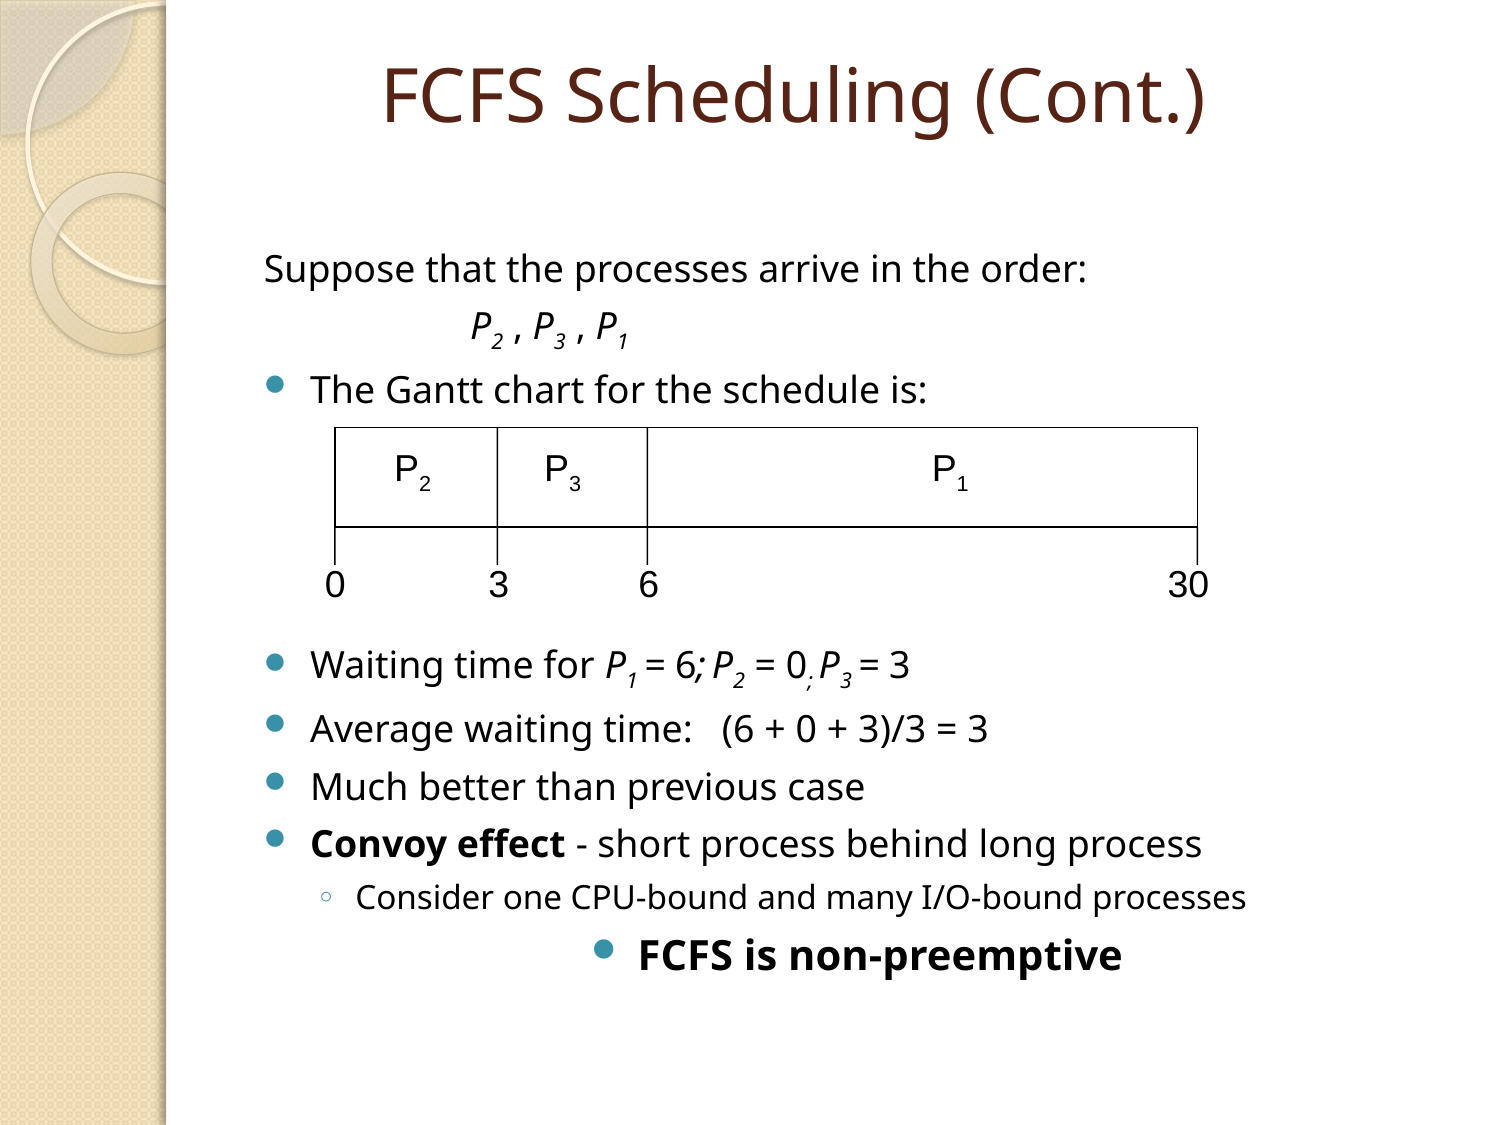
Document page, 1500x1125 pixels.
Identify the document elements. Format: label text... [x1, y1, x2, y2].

title FCFS Scheduling (Cont.) [161, 45, 1425, 141]
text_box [309, 426, 1225, 613]
list Suppose that the processes arrive in the order: P2 , P3 , P1 The Gantt chart for the schedule is: Waiting time for P1 = 6; P2 = 0; P3 = 3 Average waiting time: (6 + 0 + 3)/3 = 3 Much better than previous case Convoy effect - short process behind long process Consider one CPU-bound and many I/O-bound processes FCFS is non-preemptive [235, 237, 1466, 1026]
